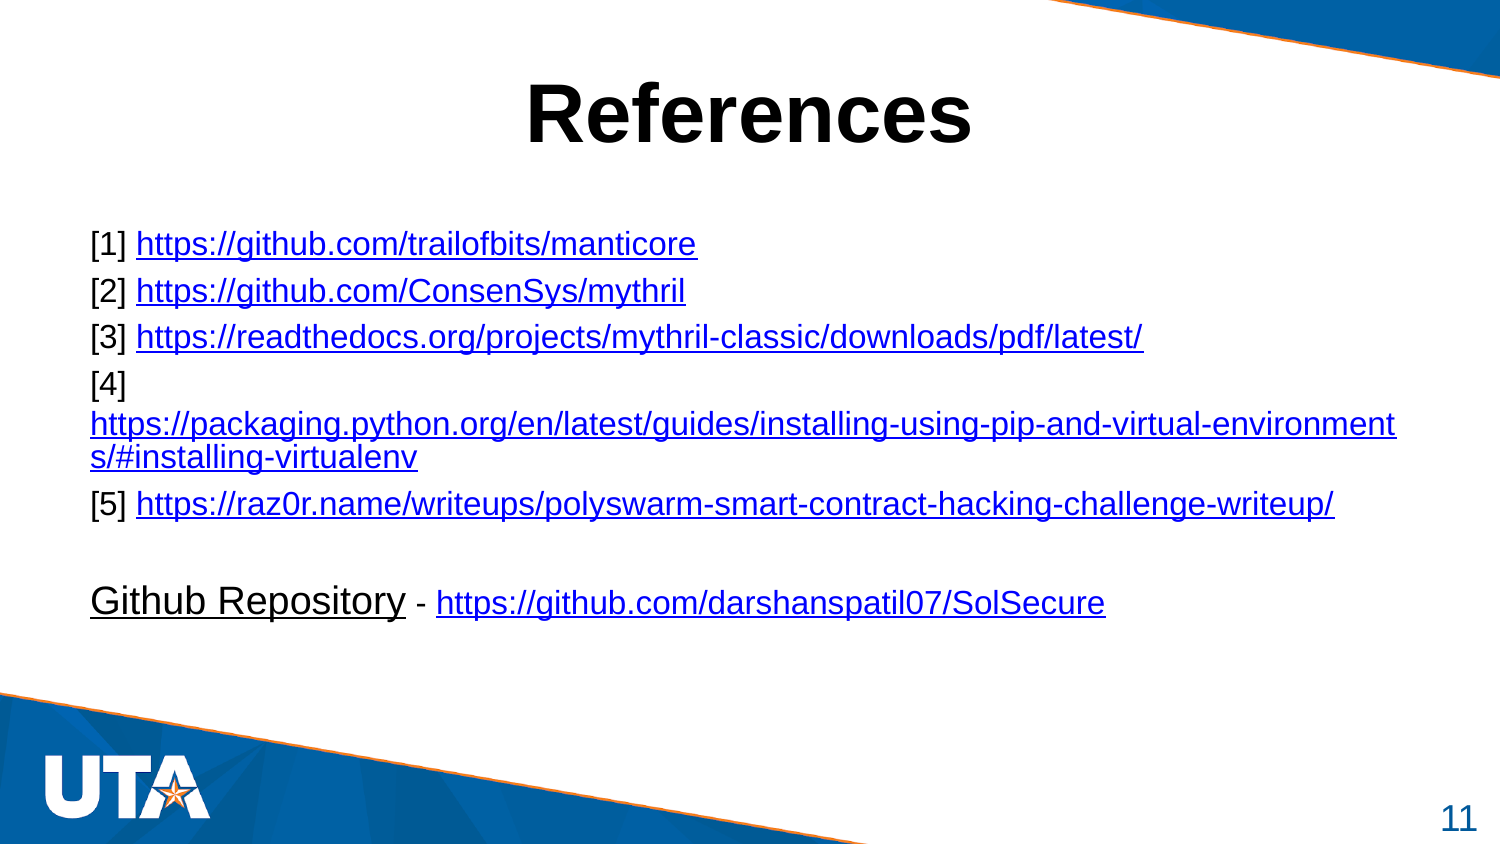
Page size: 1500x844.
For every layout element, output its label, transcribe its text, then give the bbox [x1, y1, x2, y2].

picture [0, 0, 1500, 844]
list [1] https://github.com/trailofbits/manticore [2] https://github.com/ConsenSys/mythril [3] https://readthedocs.org/projects/mythril-classic/downloads/pdf/latest/ [4]https://packaging.python.org/en/latest/guides/installing-using-pip-and-virtual-environments/#installing-virtualenv [5] https://raz0r.name/writeups/polyswarm-smart-contract-hacking-challenge-writeup/ Github Repository - https://github.com/darshanspatil07/SolSecure [75, 215, 1425, 724]
title References [75, 39, 1425, 180]
slide_number ‹#› [1403, 779, 1494, 844]
